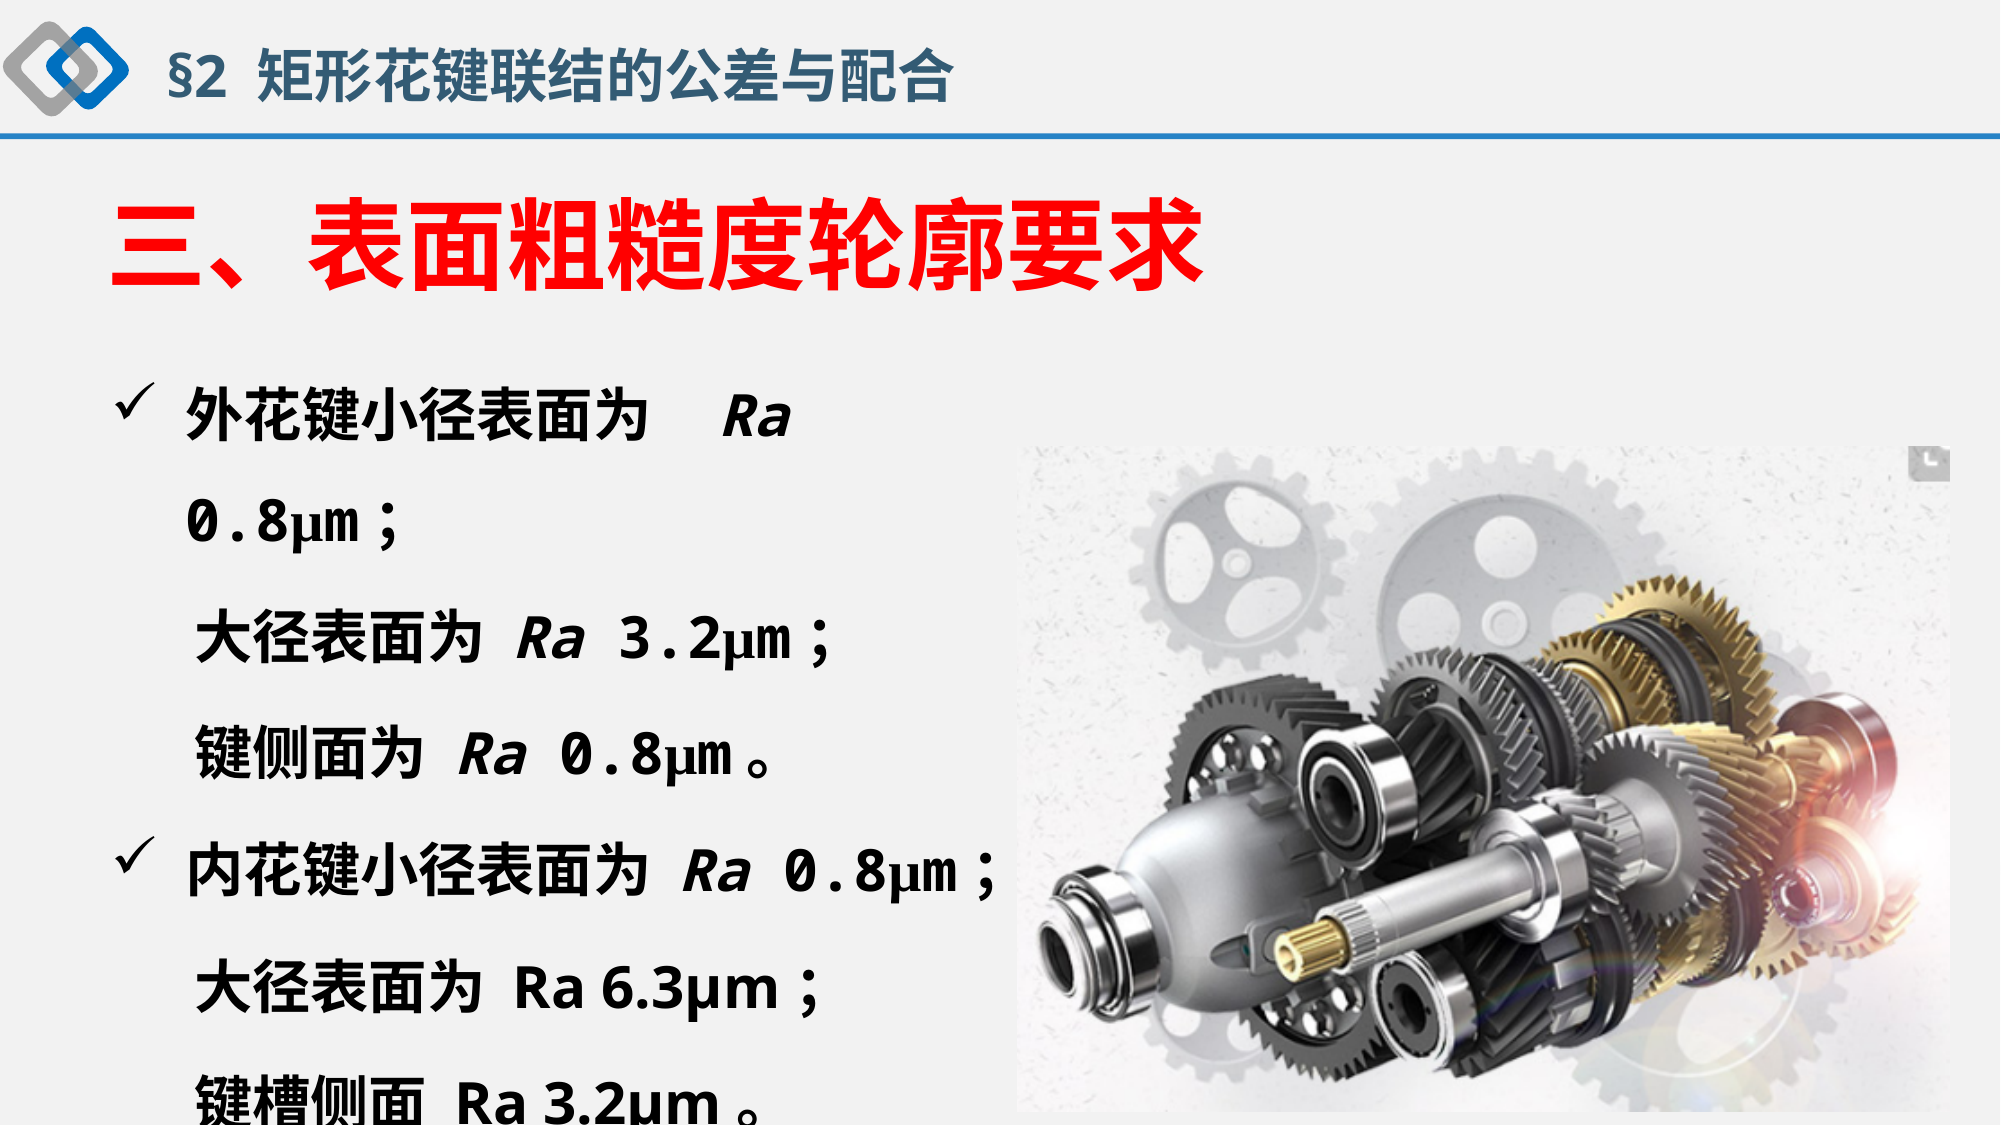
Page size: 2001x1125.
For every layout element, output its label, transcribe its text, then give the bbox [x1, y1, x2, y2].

title 三、表面粗糙度轮廓要求 [16, 148, 1296, 336]
list 外花键小径表面为 Ra 0.8µm； 大径表面为 Ra 3.2µm； 键侧面为 Ra 0.8µm。 内花键小径表面为 Ra 0.8µm； 大径表面为 Ra 6.3µm； 键槽侧面 Ra 3.2µm。 [95, 335, 1077, 1125]
picture [1017, 446, 1951, 1112]
text_box §2 矩形花键联结的公差与配合 [151, 32, 1291, 117]
